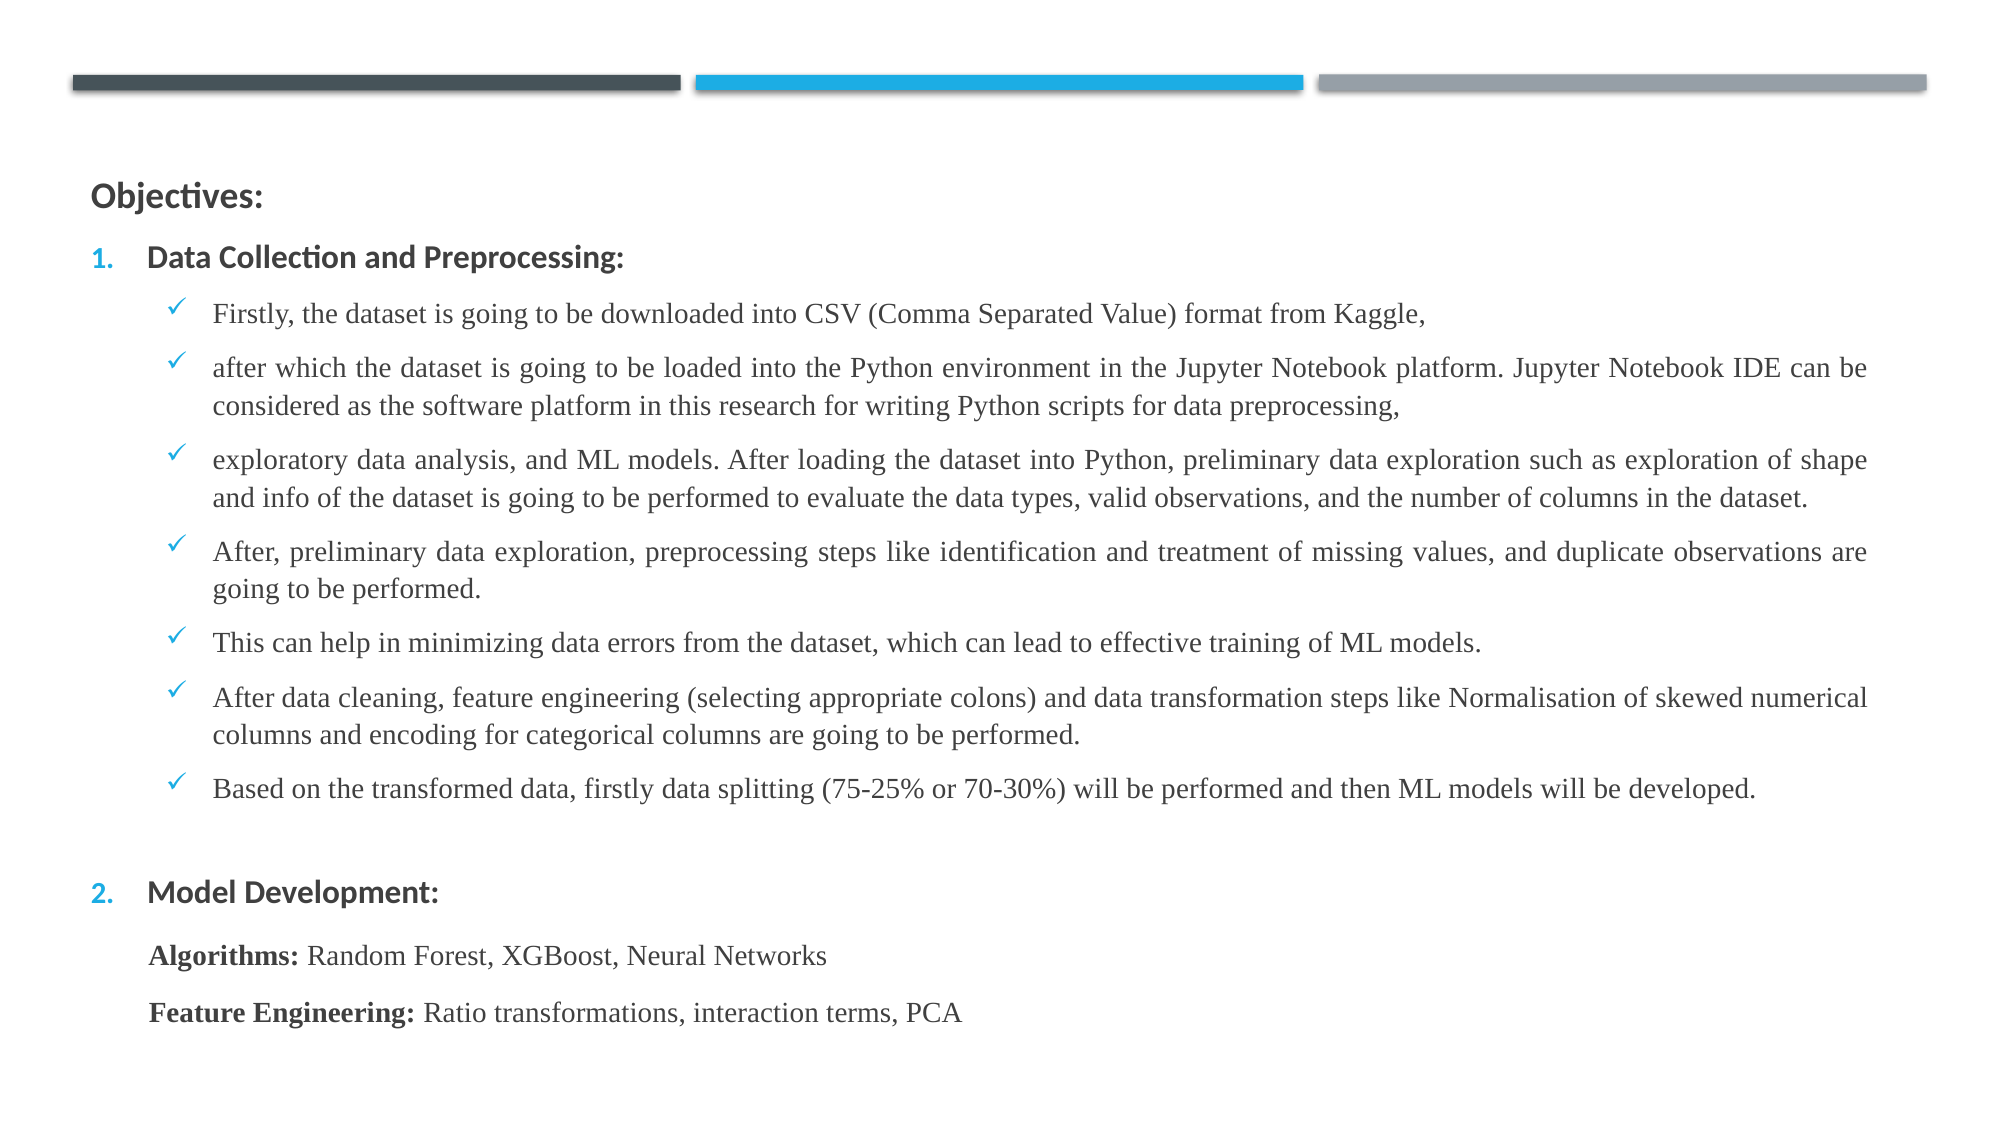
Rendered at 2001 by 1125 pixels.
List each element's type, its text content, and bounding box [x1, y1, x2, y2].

list Objectives: Data Collection and Preprocessing: Firstly, the dataset is going to be downloaded into CSV (Comma Separated Value) format from Kaggle, after which the dataset is going to be loaded into the Python environment in the Jupyter Notebook platform. Jupyter Notebook IDE can be considered as the software platform in this research for writing Python scripts for data preprocessing, exploratory data analysis, and ML models. After loading the dataset into Python, preliminary data exploration such as exploration of shape and info of the dataset is going to be performed to evaluate the data types, valid observations, and the number of columns in the dataset. After, preliminary data exploration, preprocessing steps like identification and treatment of missing values, and duplicate observations are going to be performed. This can help in minimizing data errors from the dataset, which can lead to effective training of ML models. After data cleaning, feature engineering (selecting appropriate colons) and data transformation steps like Normalisation of skewed numerical columns and encoding for categorical columns are going to be performed. Based on the transformed data, firstly data splitting (75-25% or 70-30%) will be performed and then ML models will be developed. Model Development: Algorithms: Random Forest, XGBoost, Neural Networks Feature Engineering: Ratio transformations, interaction terms, PCA [75, 160, 1886, 1056]
